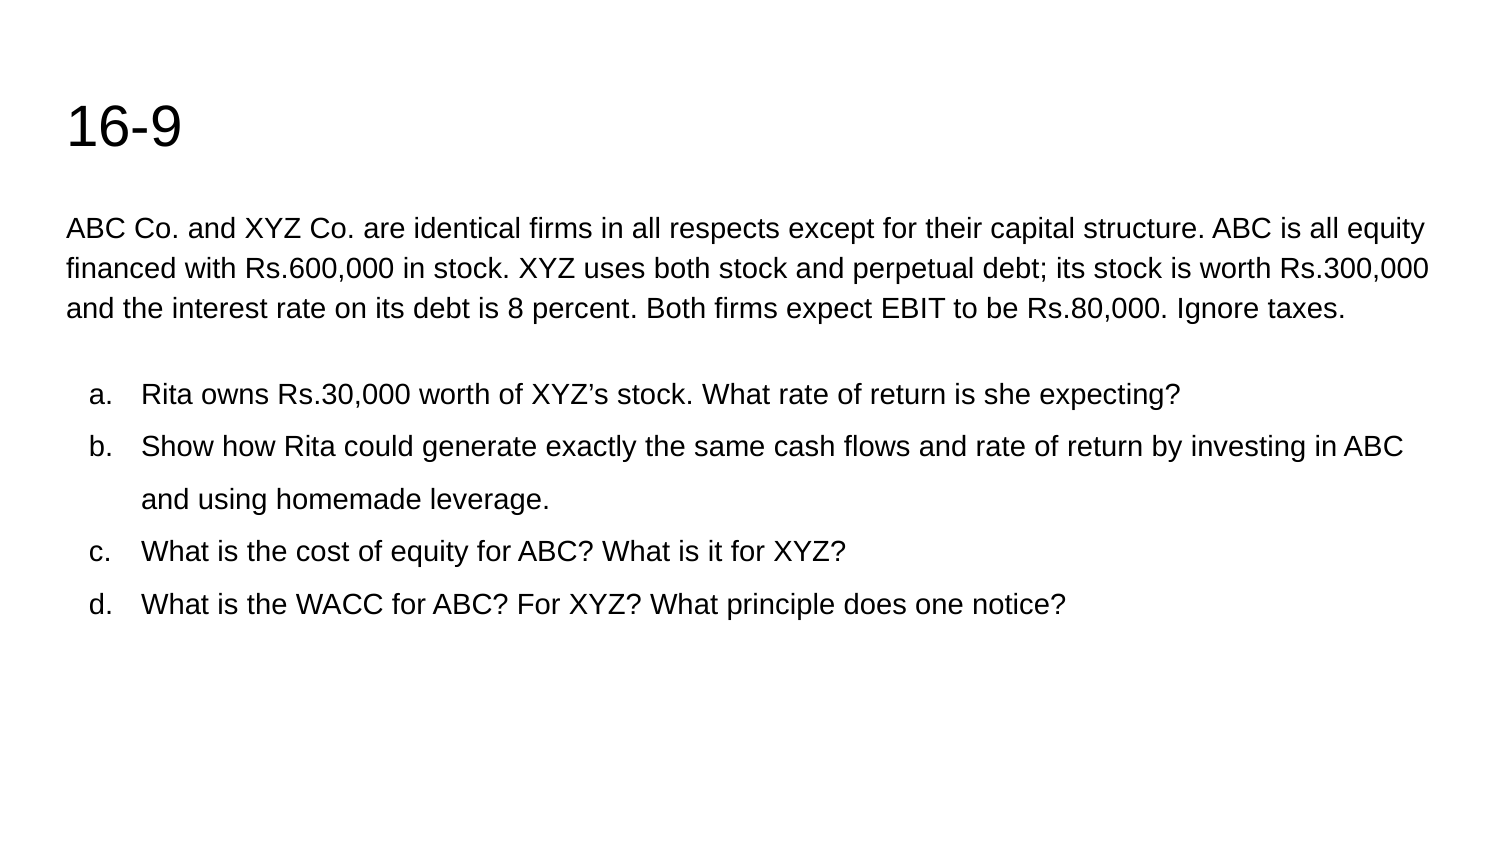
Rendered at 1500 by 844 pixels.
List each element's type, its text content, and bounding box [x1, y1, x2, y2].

title 16-9 [51, 72, 1449, 167]
list ABC Co. and XYZ Co. are identical firms in all respects except for their capital structure. ABC is all equity financed with Rs.600,000 in stock. XYZ uses both stock and perpetual debt; its stock is worth Rs.300,000 and the interest rate on its debt is 8 percent. Both firms expect EBIT to be Rs.80,000. Ignore taxes. Rita owns Rs.30,000 worth of XYZ’s stock. What rate of return is she expecting? Show how Rita could generate exactly the same cash flows and rate of return by investing in ABC and using homemade leverage. What is the cost of equity for ABC? What is it for XYZ? What is the WACC for ABC? For XYZ? What principle does one notice? [51, 189, 1449, 750]
